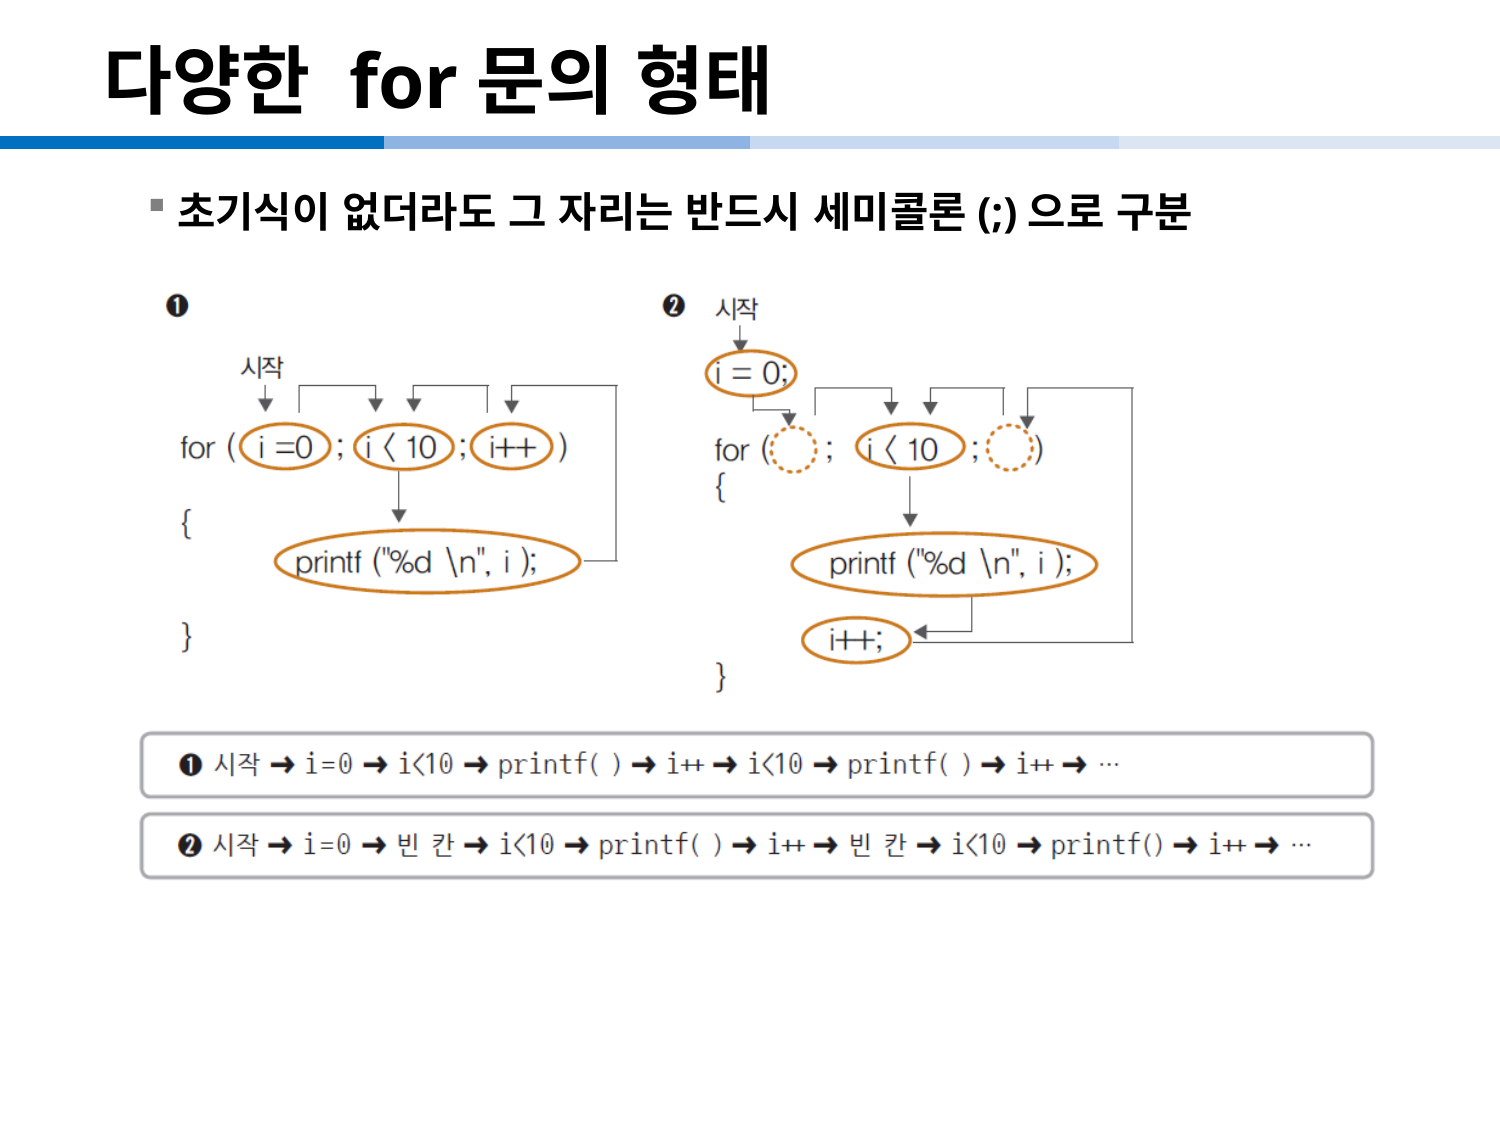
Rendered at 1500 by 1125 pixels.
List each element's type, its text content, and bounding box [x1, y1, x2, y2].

picture [159, 290, 1140, 698]
list 초기식이 없더라도 그 자리는 반드시 세미콜론(;)으로 구분 [88, 177, 1459, 1077]
picture [137, 727, 1379, 888]
title 다양한 for문의 형태 [88, 32, 1330, 124]
